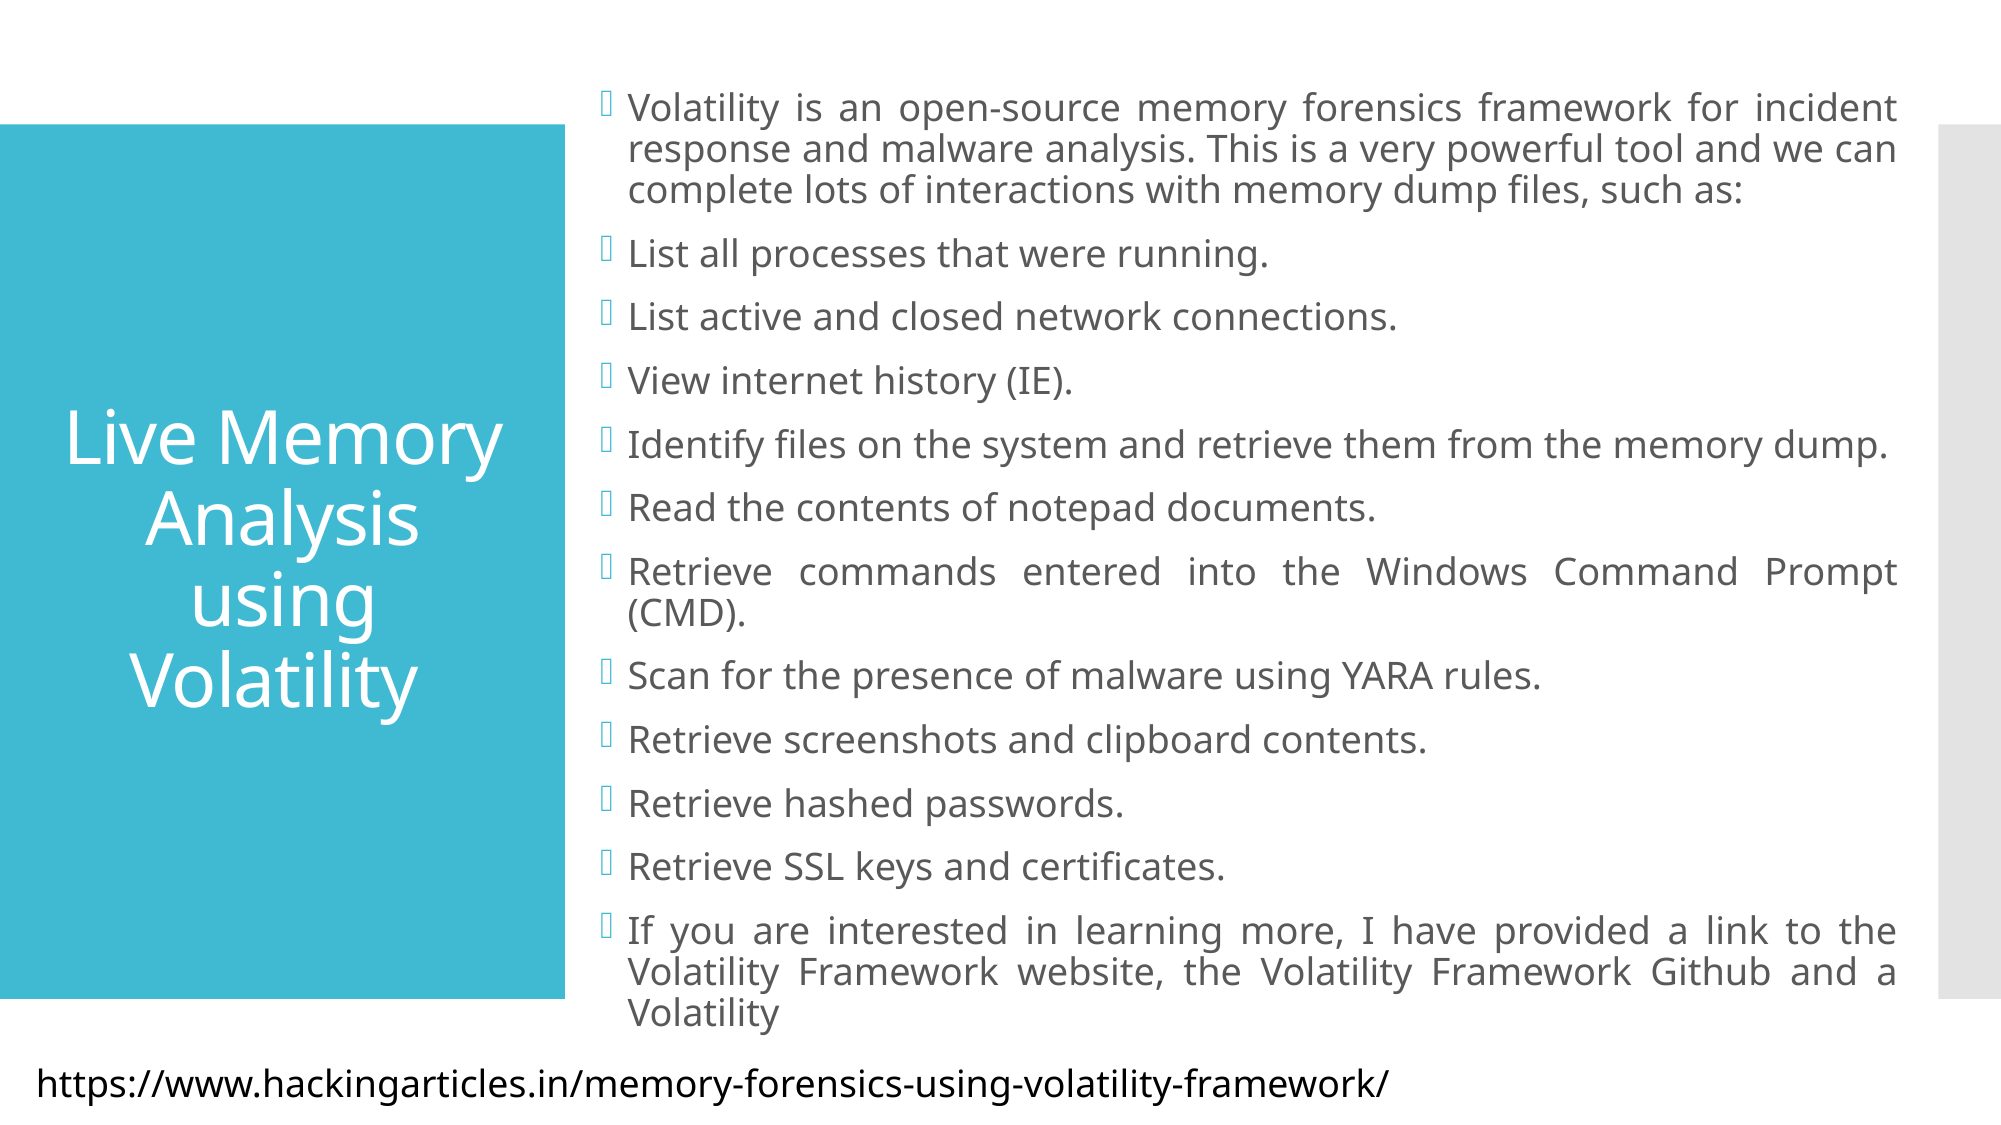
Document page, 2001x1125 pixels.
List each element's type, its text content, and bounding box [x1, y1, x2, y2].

title Live Memory Analysis using Volatility [41, 184, 525, 940]
list Volatility is an open-source memory forensics framework for incident response and malware analysis. This is a very powerful tool and we can complete lots of interactions with memory dump files, such as: List all processes that were running. List active and closed network connections. View internet history (IE). Identify files on the system and retrieve them from the memory dump. Read the contents of notepad documents. Retrieve commands entered into the Windows Command Prompt (CMD). Scan for the presence of malware using YARA rules. Retrieve screenshots and clipboard contents. Retrieve hashed passwords. Retrieve SSL keys and certificates. If you are interested in learning more, I have provided a link to the Volatility Framework website, the Volatility Framework Github and a Volatility [585, 70, 1915, 1053]
text_box https://www.hackingarticles.in/memory-forensics-using-volatility-framework/ [21, 1052, 1585, 1113]
